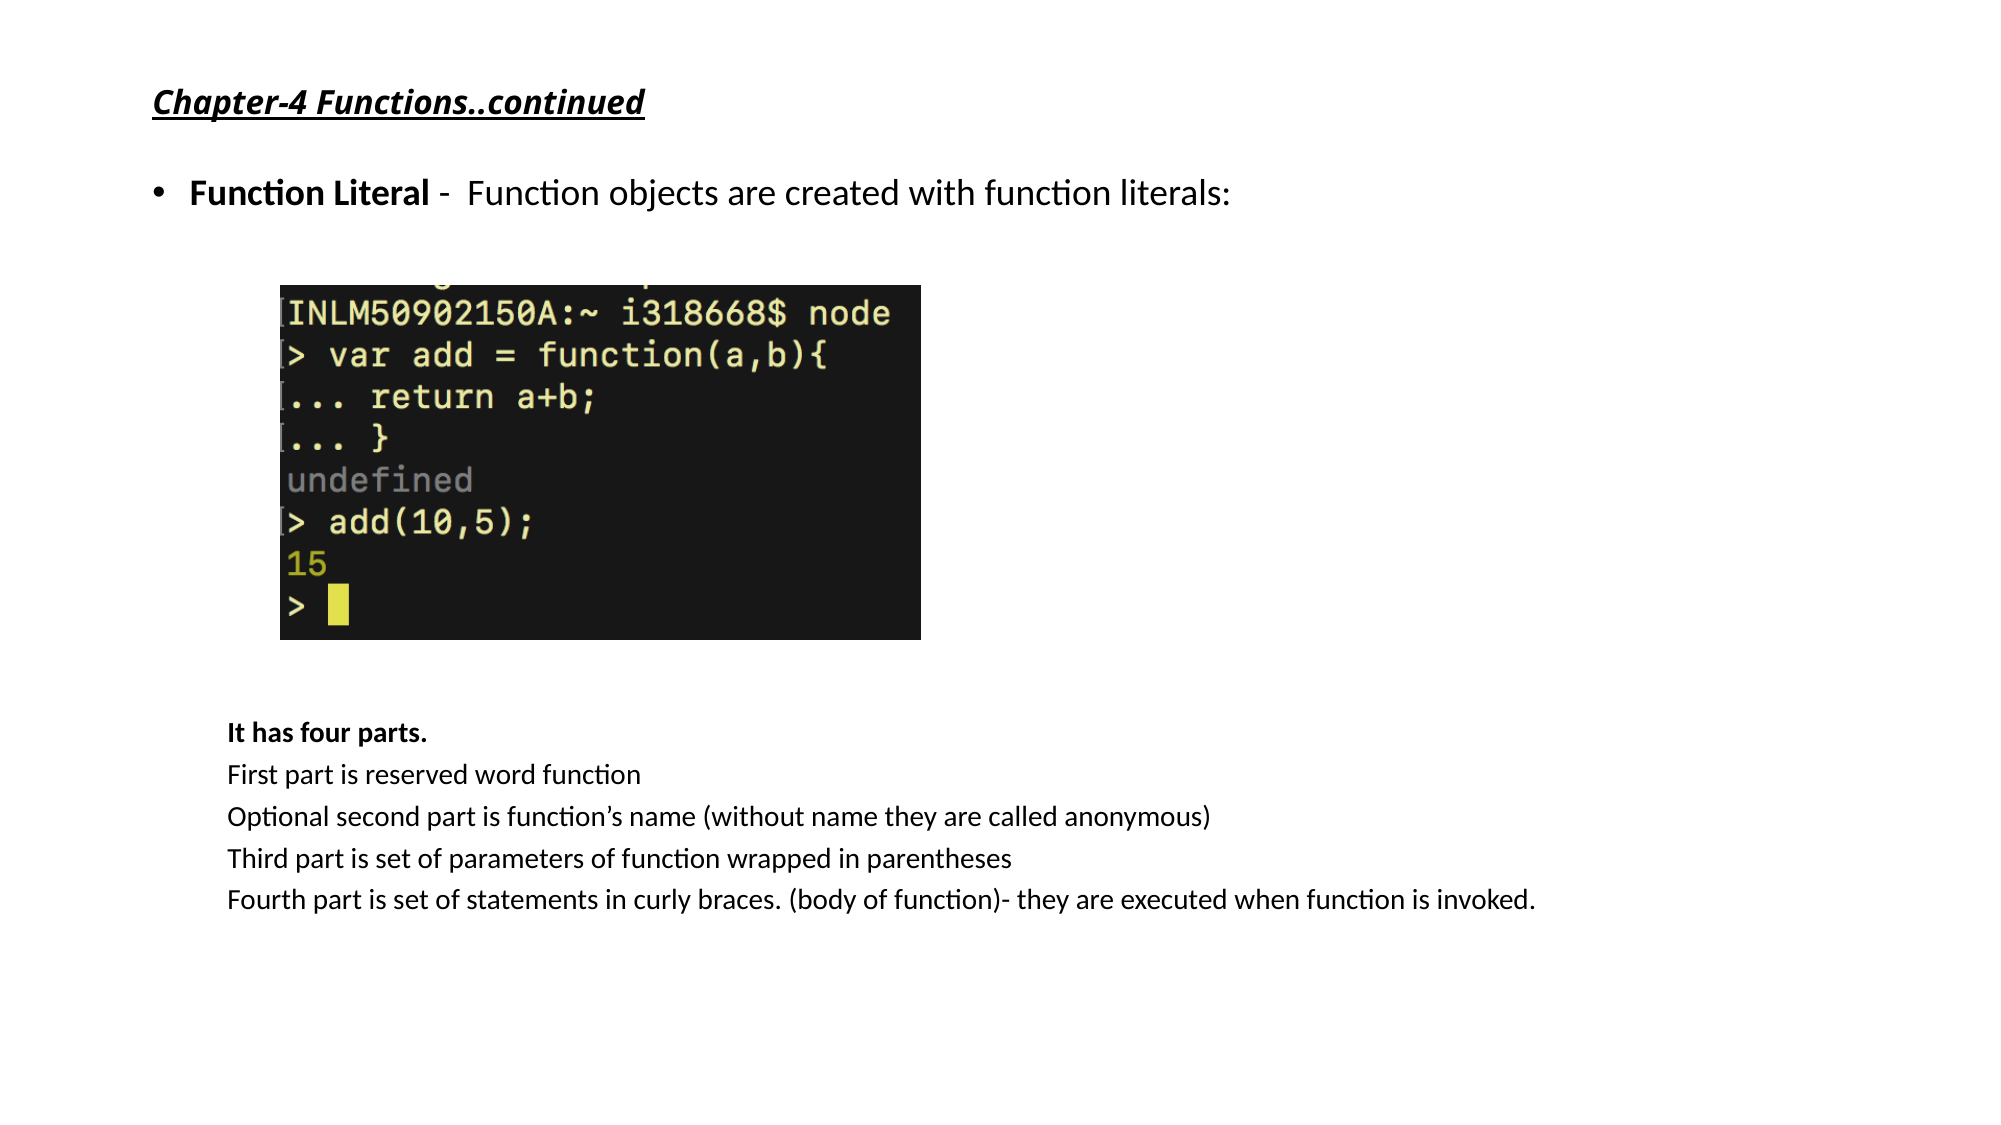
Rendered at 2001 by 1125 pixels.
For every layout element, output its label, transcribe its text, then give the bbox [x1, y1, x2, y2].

list Function Literal - Function objects are created with function literals: It has four parts. First part is reserved word function Optional second part is function’s name (without name they are called anonymous) Third part is set of parameters of function wrapped in parentheses Fourth part is set of statements in curly braces. (body of function)- they are executed when function is invoked. [137, 166, 1911, 1072]
title Chapter-4 Functions..continued [137, 59, 727, 149]
picture [280, 285, 921, 641]
